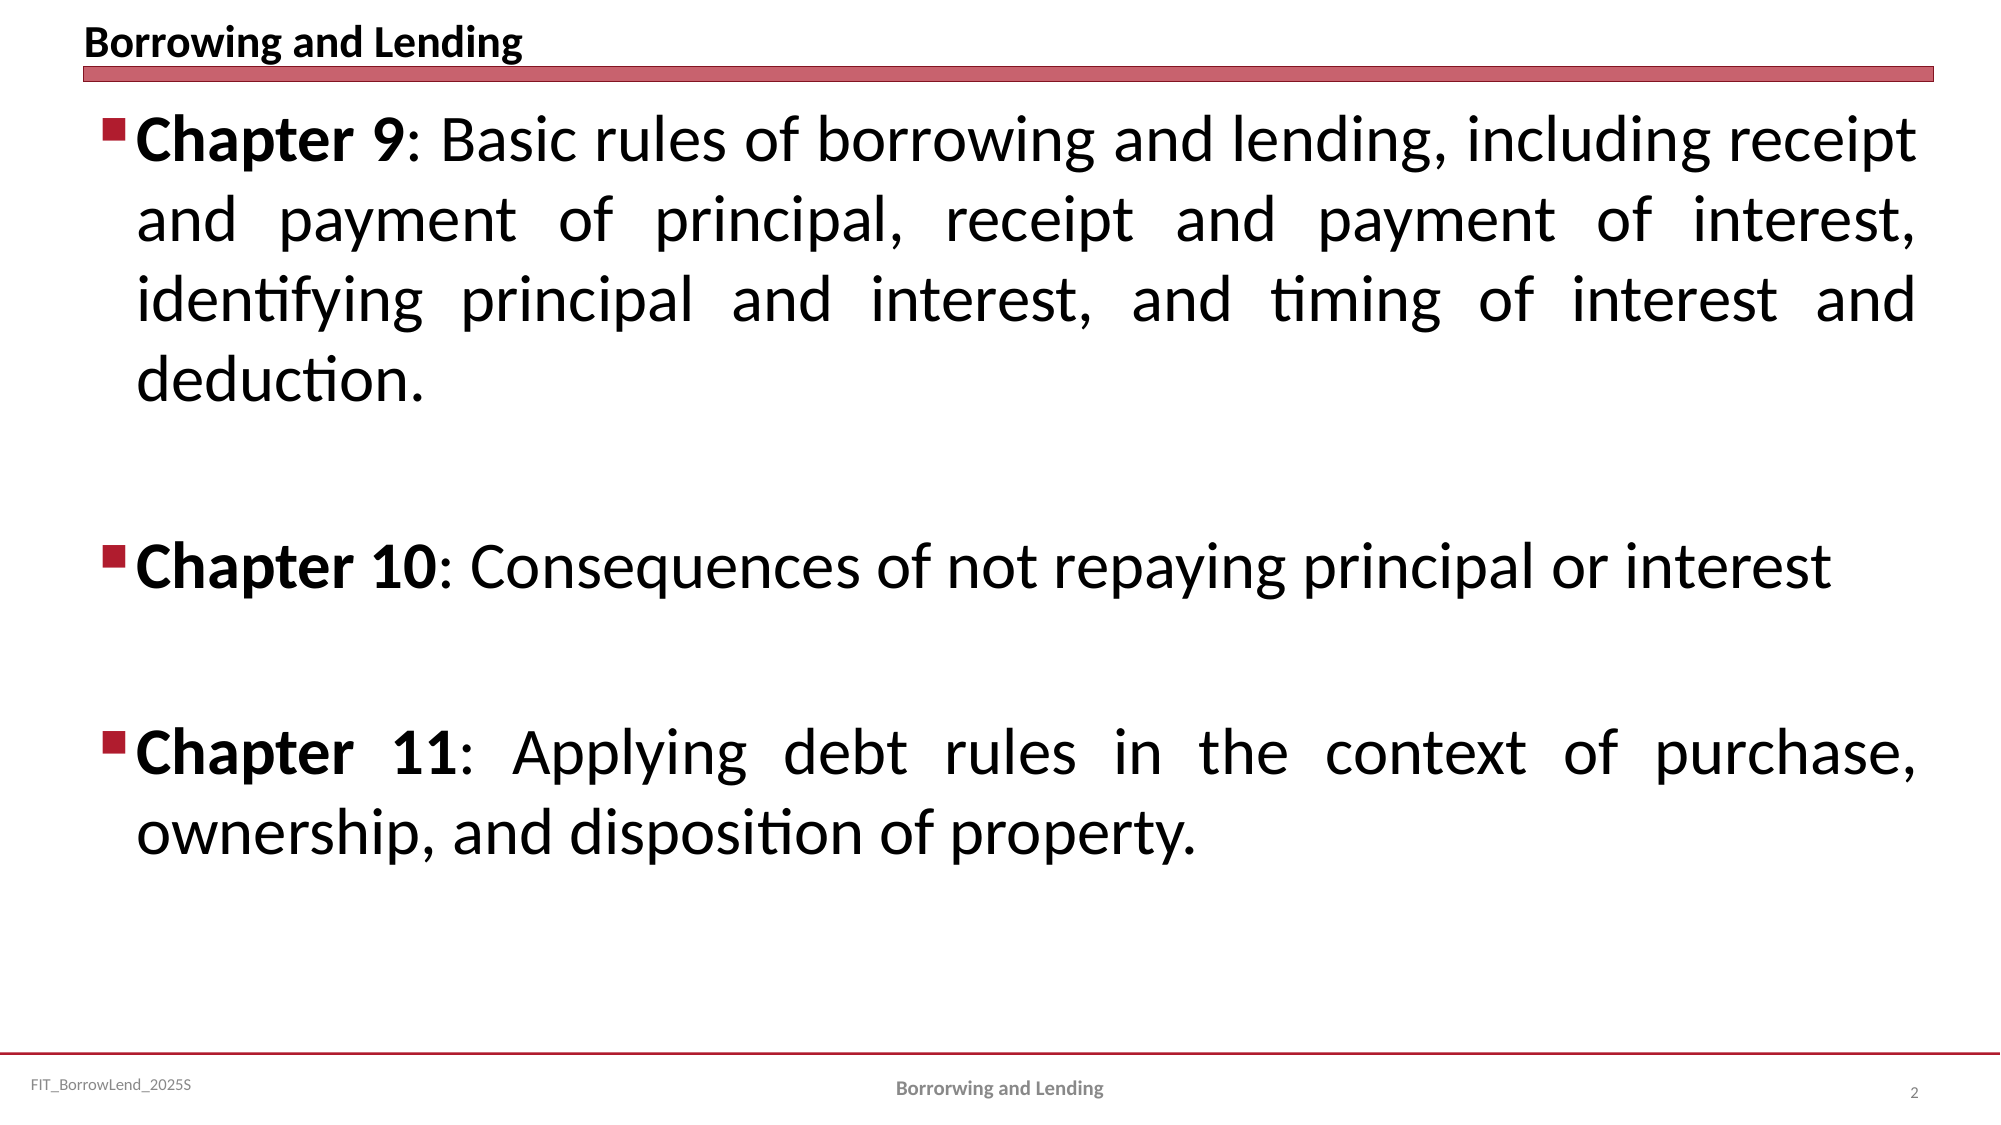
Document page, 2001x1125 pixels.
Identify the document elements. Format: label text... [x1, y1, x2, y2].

slide_number 2 [1834, 1061, 1934, 1122]
title Borrowing and Lending [83, 6, 1935, 67]
list Chapter 9: Basic rules of borrowing and lending, including receipt and payment of principal, receipt and payment of interest, identifying principal and interest, and timing of interest and deduction. Chapter 10: Consequences of not repaying principal or interest Chapter 11: Applying debt rules in the context of purchase, ownership, and disposition of property. [83, 87, 1934, 1041]
footer Borrorwing and Lending [683, 1056, 1317, 1117]
